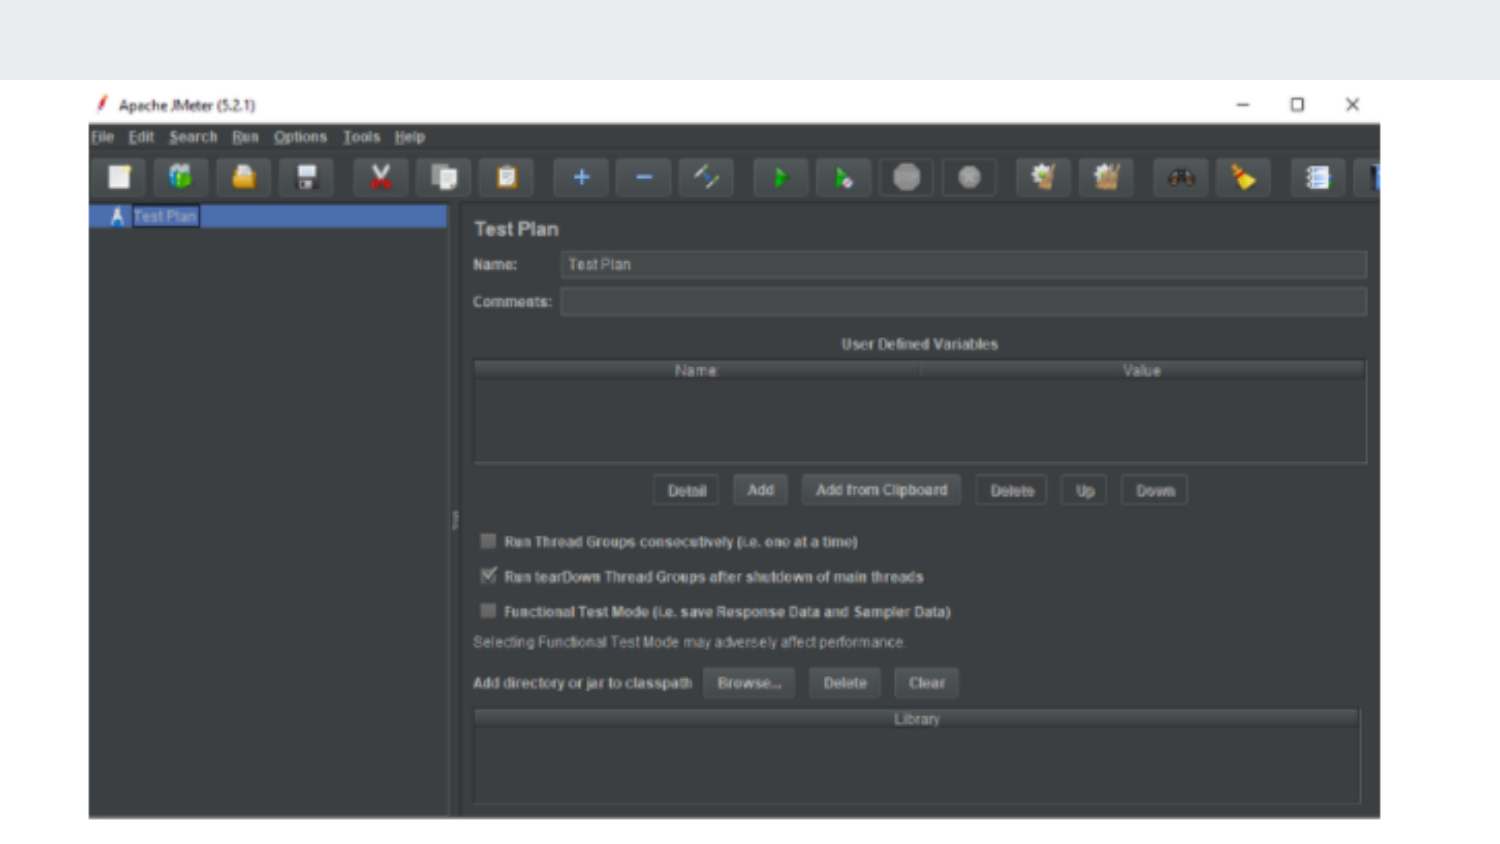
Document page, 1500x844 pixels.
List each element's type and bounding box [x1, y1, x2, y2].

picture [79, 90, 1389, 828]
